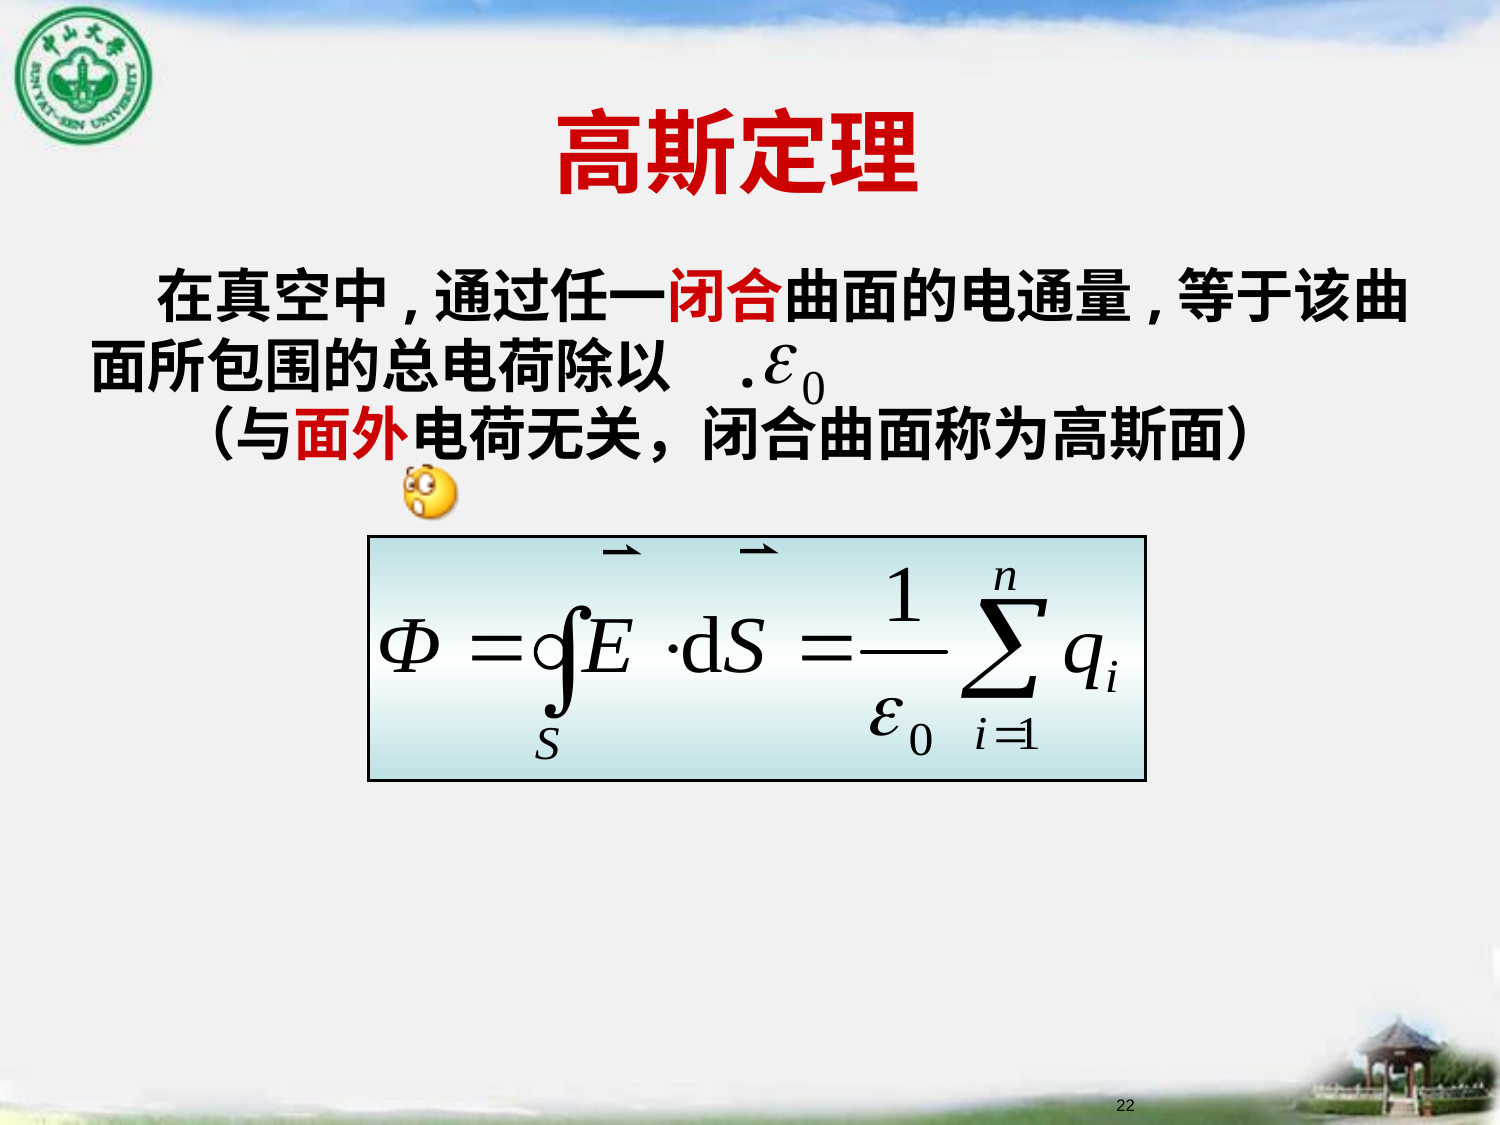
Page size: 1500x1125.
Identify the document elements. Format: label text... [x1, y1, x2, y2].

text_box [369, 537, 1145, 780]
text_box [749, 299, 840, 426]
text_box （与面外电荷无关，闭合曲面称为高斯面） [162, 389, 1375, 475]
picture [0, 0, 1500, 1125]
text_box 在真空中,通过任一闭合曲面的电通量,等于该曲面所包围的总电荷除以 . [74, 252, 1438, 407]
slide_number 22 [1012, 1087, 1151, 1125]
text_box 高斯定理 [487, 87, 988, 213]
